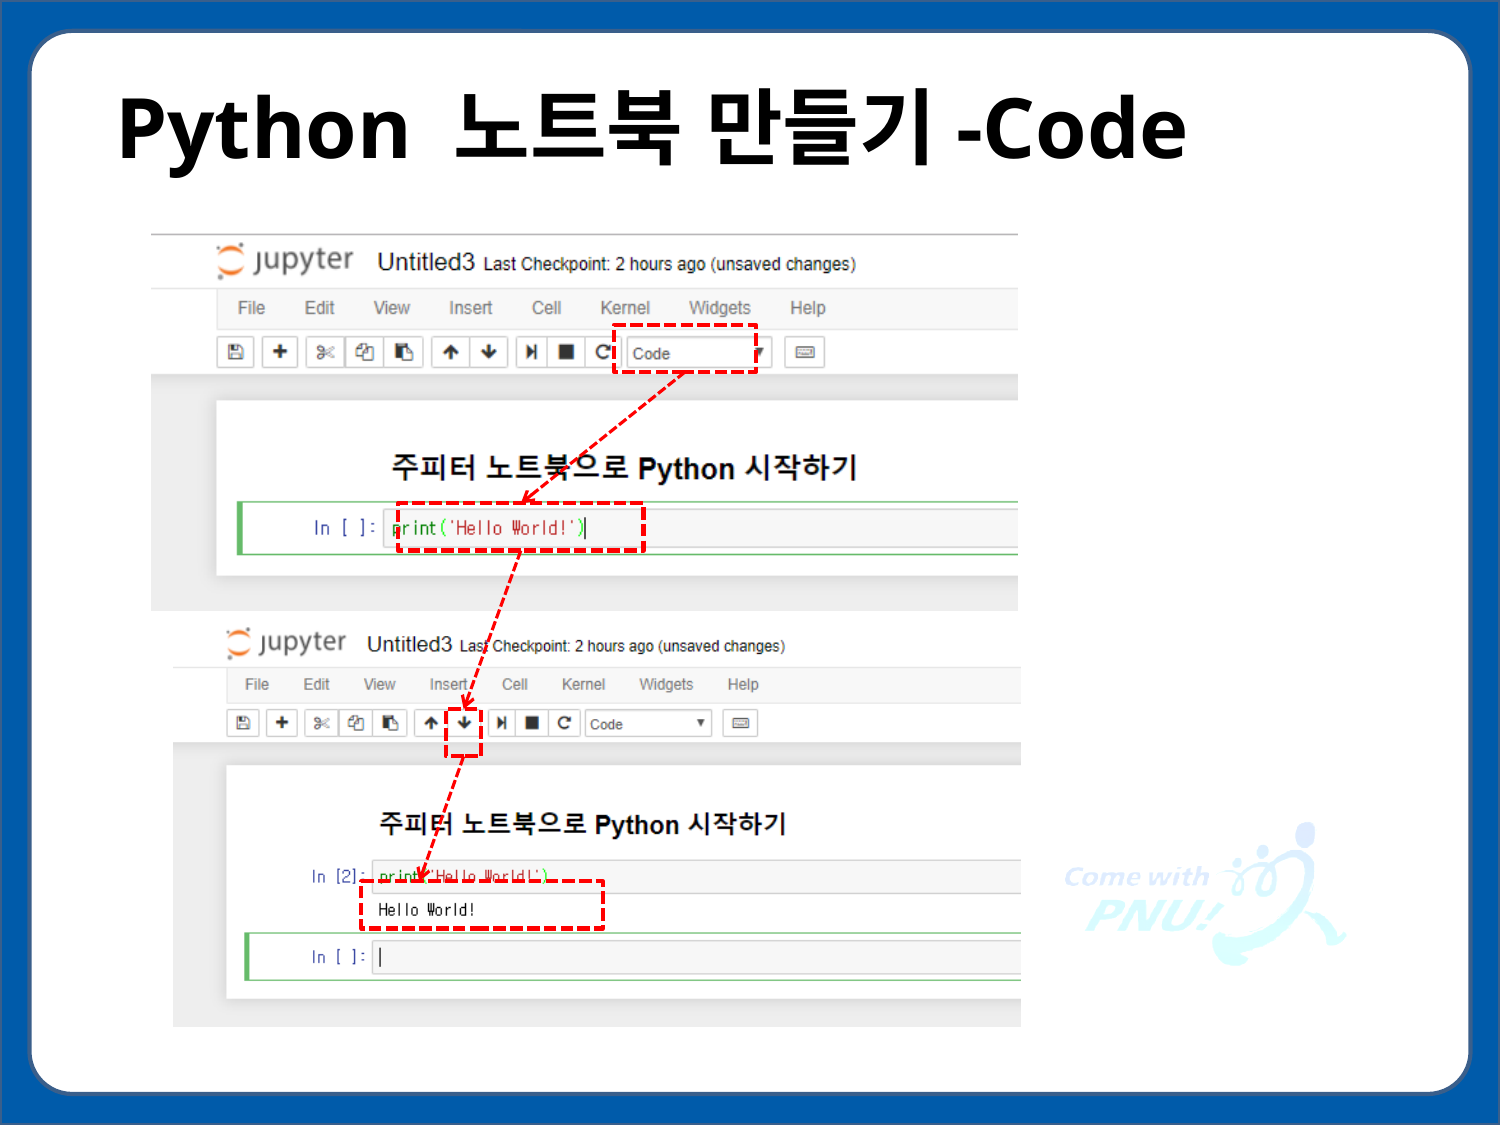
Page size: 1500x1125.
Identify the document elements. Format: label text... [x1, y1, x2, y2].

picture [151, 231, 1019, 612]
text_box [418, 756, 464, 882]
picture [173, 621, 1021, 1027]
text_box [463, 550, 522, 710]
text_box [520, 371, 686, 504]
title Python 노트북 만들기-Code [100, 66, 1425, 185]
